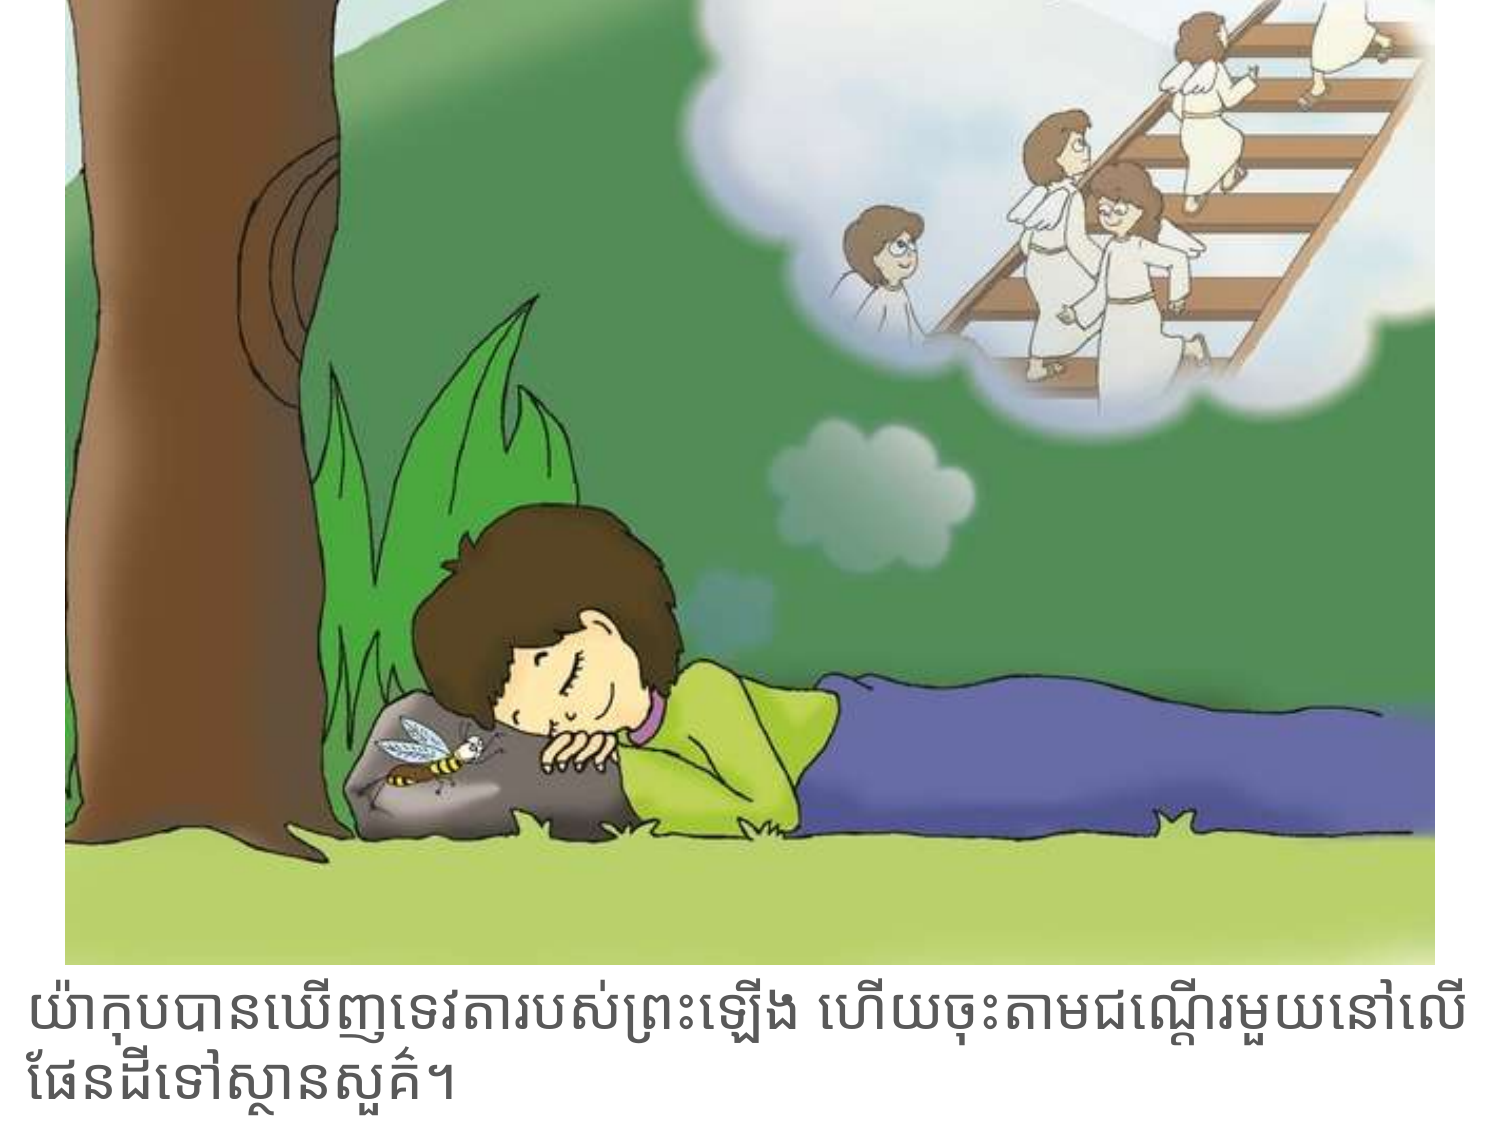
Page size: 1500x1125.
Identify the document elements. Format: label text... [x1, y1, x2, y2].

picture [64, 0, 1436, 965]
text_box យ៉ាកុប​បាន​ឃើញ​ទេវតា​របស់​ព្រះ​ឡើង ហើយ​ចុះ​តាម​ជណ្ដើរ​មួយ​នៅ​លើ​ផែនដី​ទៅ​ស្ថានសួគ៌។ [11, 964, 1498, 1119]
